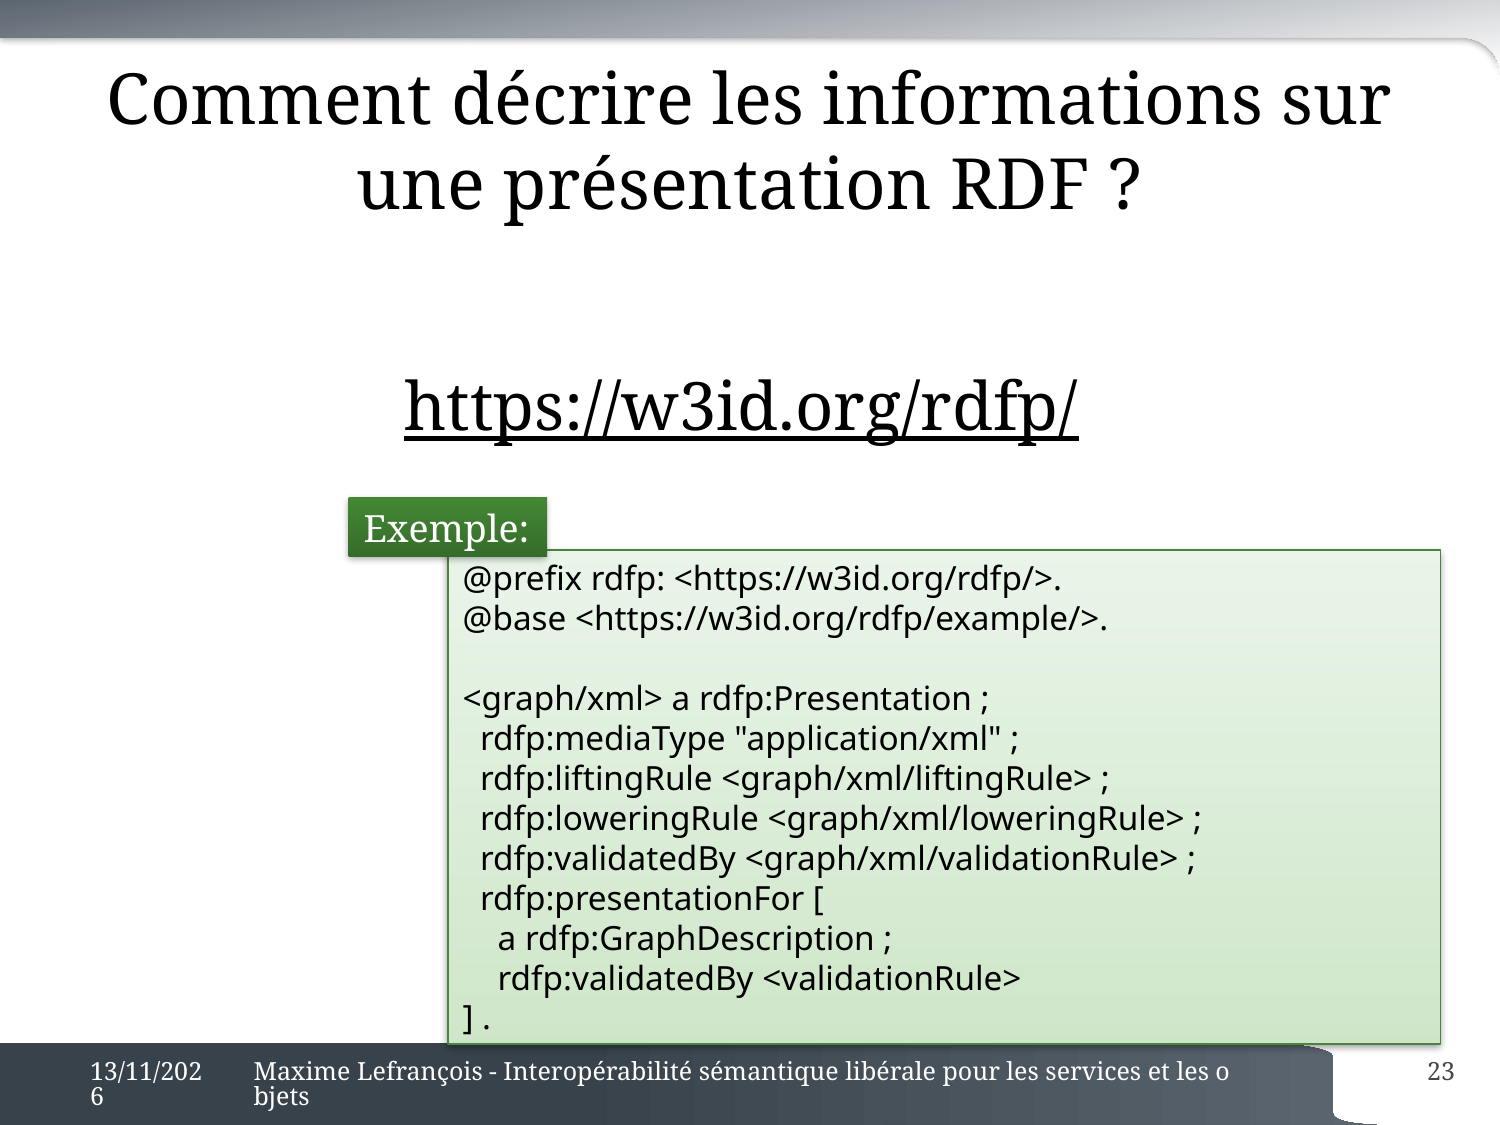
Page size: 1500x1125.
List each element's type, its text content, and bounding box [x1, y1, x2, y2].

text_box @prefix rdfp: <https://w3id.org/rdfp/>. @base <https://w3id.org/rdfp/example/>. <graph/xml> a rdfp:Presentation ; rdfp:mediaType "application/xml" ; rdfp:liftingRule <graph/xml/liftingRule> ; rdfp:loweringRule <graph/xml/loweringRule> ; rdfp:validatedBy <graph/xml/validationRule> ; rdfp:presentationFor [ a rdfp:GraphDescription ; rdfp:validatedBy <validationRule> ] . [447, 549, 1441, 1045]
slide_number 23 [1351, 1042, 1470, 1103]
text_box Exemple: [348, 497, 548, 557]
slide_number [75, 1042, 226, 1103]
title Comment décrire les informations sur une présentation RDF ? [75, 45, 1425, 233]
footer Maxime Lefrançois - Interopérabilité sémantique libérale pour les services et les objets [238, 1042, 1262, 1103]
text_box https://w3id.org/rdfp/ [389, 356, 1111, 463]
